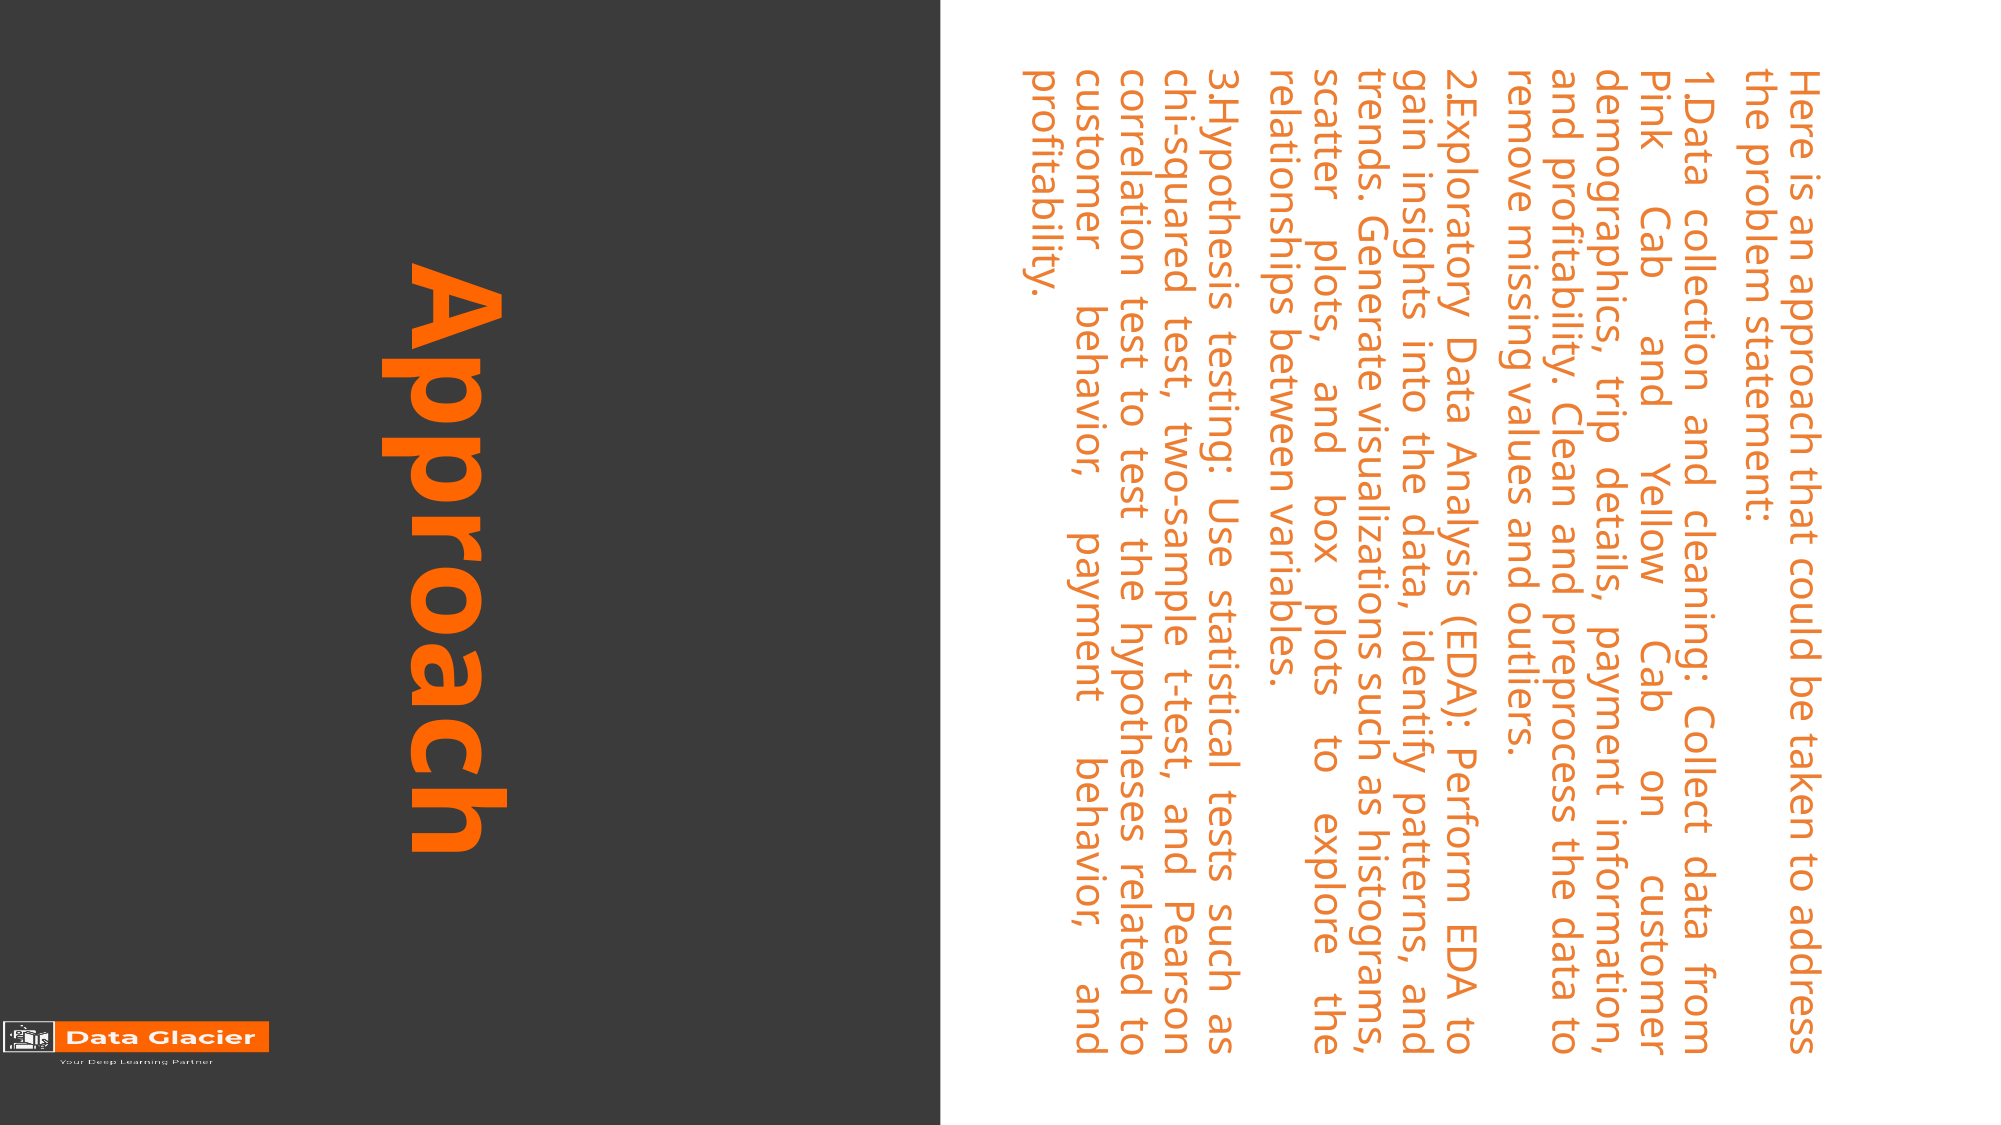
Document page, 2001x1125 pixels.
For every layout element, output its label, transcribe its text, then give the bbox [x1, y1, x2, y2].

title Approach [0, 0, 941, 1125]
picture [0, 961, 272, 1125]
subtitle Here is an approach that could be taken to address the problem statement: Data collection and cleaning: Collect data from Pink Cab and Yellow Cab on customer demographics, trip details, payment information, and profitability. Clean and preprocess the data to remove missing values and outliers. Exploratory Data Analysis (EDA): Perform EDA to gain insights into the data, identify patterns, and trends. Generate visualizations such as histograms, scatter plots, and box plots to explore the relationships between variables. Hypothesis testing: Use statistical tests such as chi-squared test, two-sample t-test, and Pearson correlation test to test the hypotheses related to customer behavior, payment behavior, and profitability. [1000, 60, 1969, 1065]
